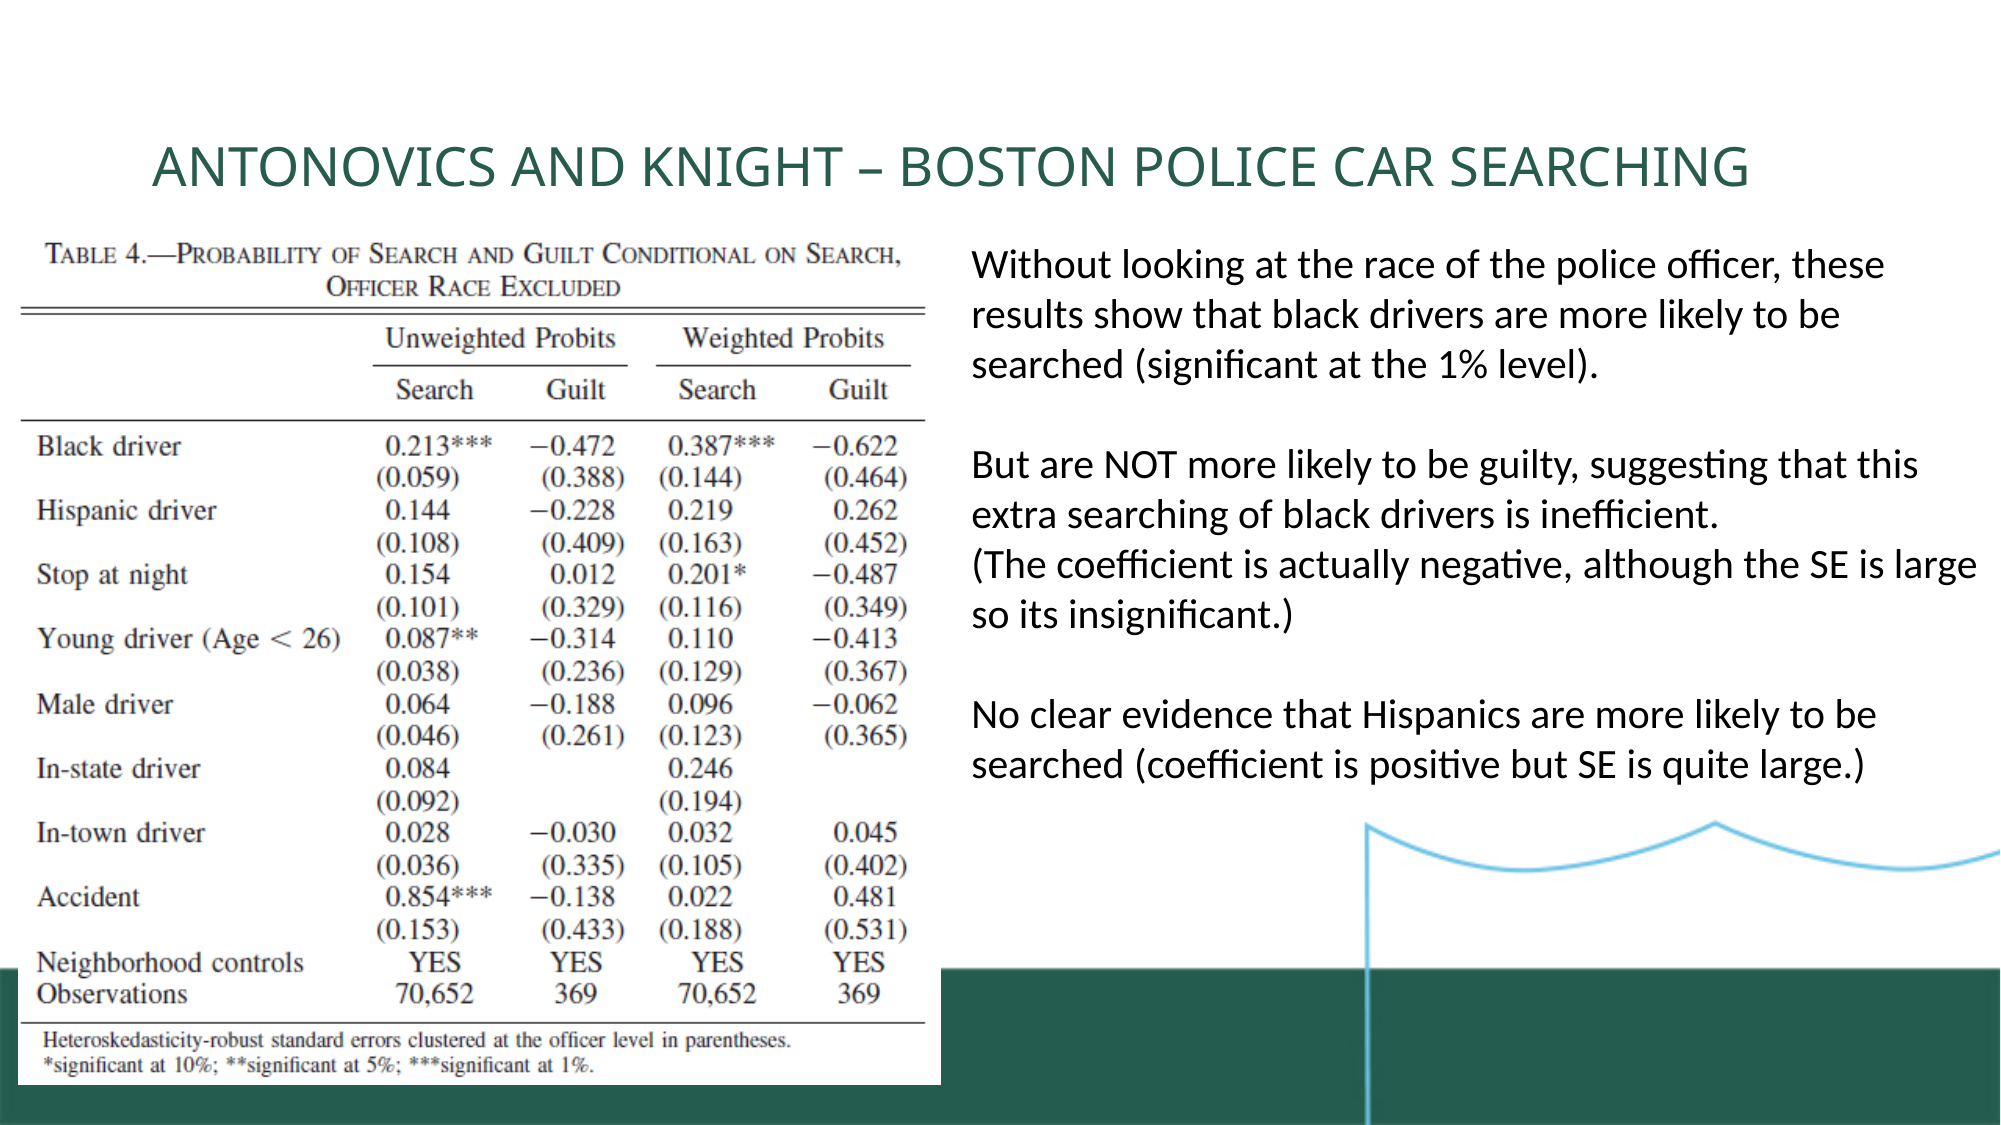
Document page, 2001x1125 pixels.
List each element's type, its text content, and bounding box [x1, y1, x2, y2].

title Antonovics and knight – boston police car searching [137, 59, 1863, 278]
text_box Without looking at the race of the police officer, these results show that black drivers are more likely to be searched (significant at the 1% level). But are NOT more likely to be guilty, suggesting that this extra searching of black drivers is inefficient. (The coefficient is actually negative, although the SE is large so its insignificant.) No clear evidence that Hispanics are more likely to be searched (coefficient is positive but SE is quite large.) [956, 229, 2000, 795]
picture [0, 0, 2001, 1125]
